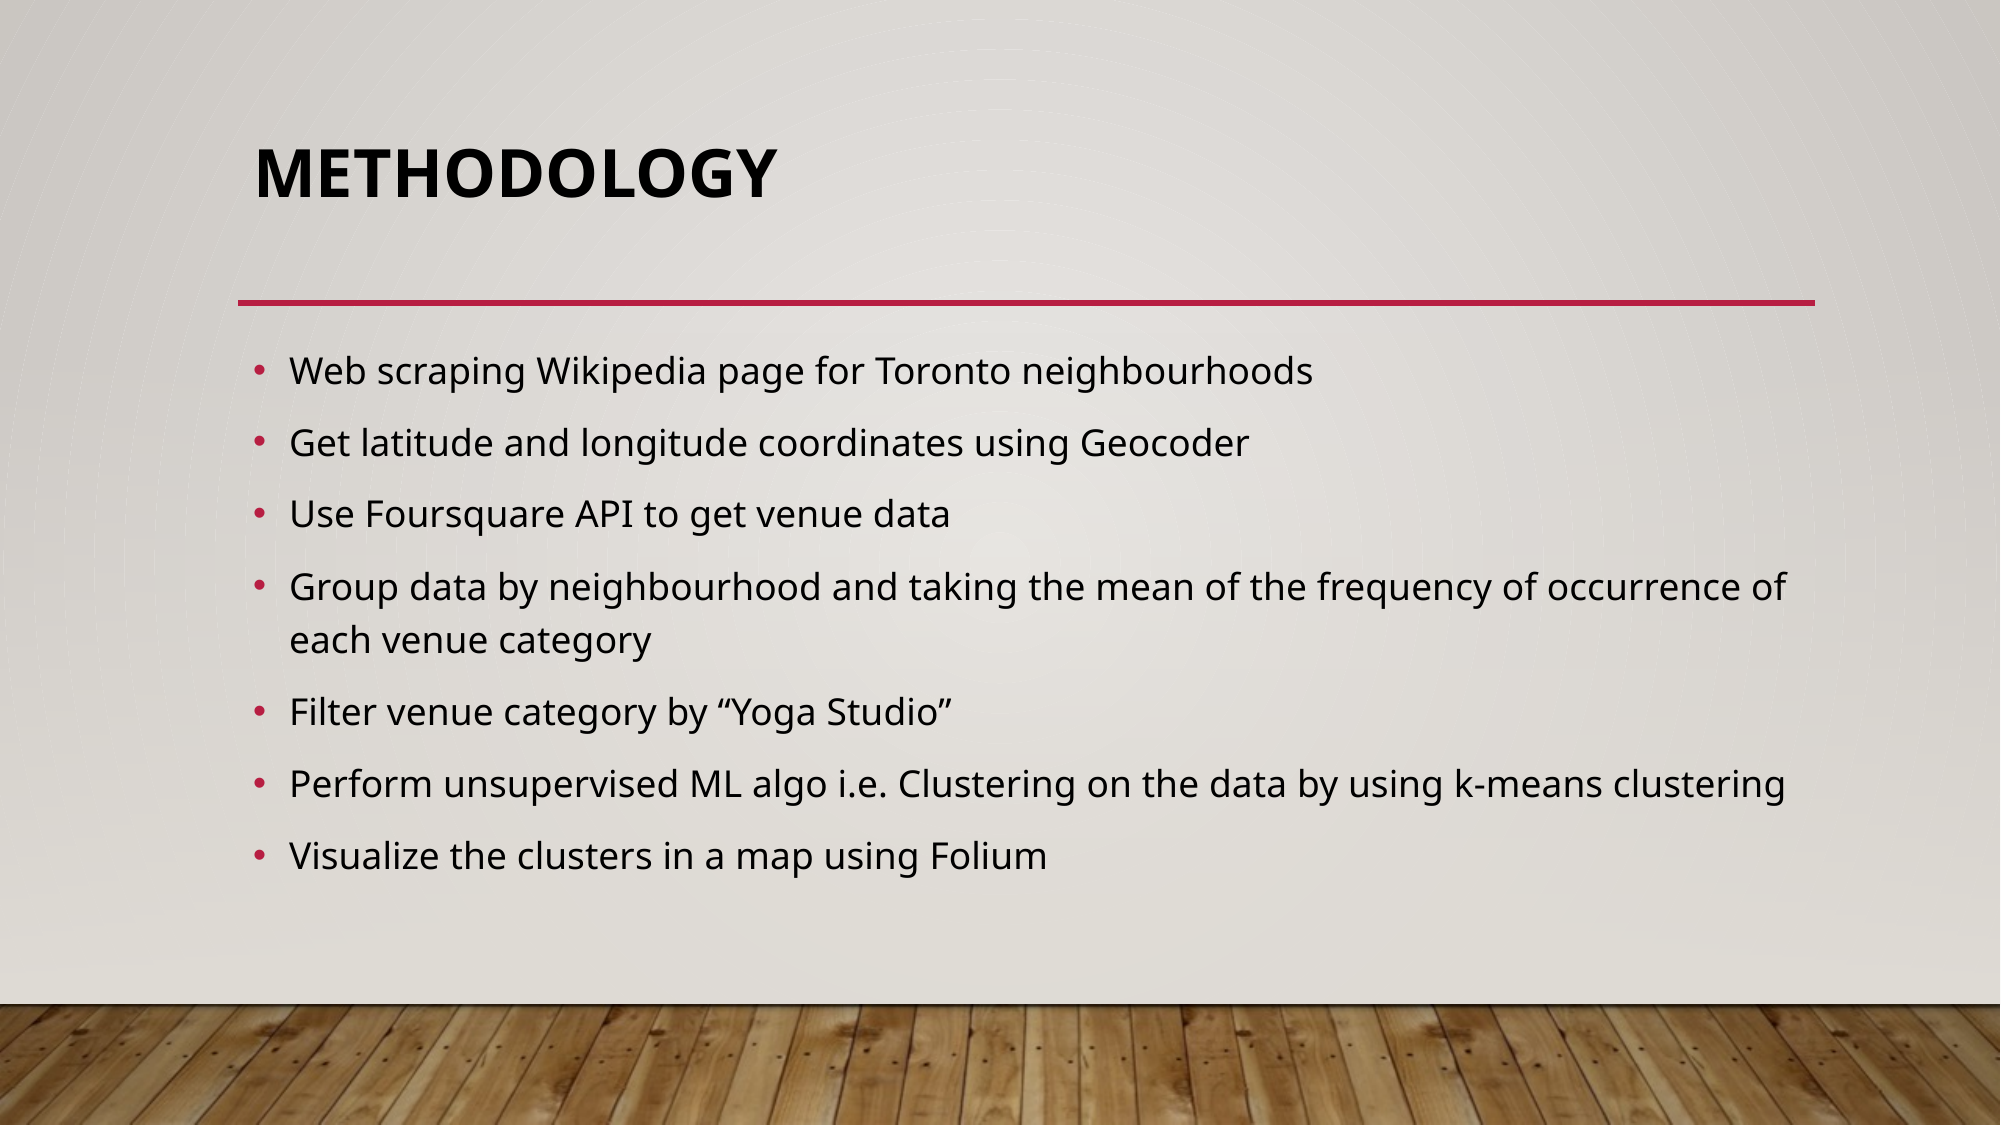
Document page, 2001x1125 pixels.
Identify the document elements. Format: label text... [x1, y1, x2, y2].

picture [0, 1004, 2000, 1125]
list Web scraping Wikipedia page for Toronto neighbourhoods Get latitude and longitude coordinates using Geocoder Use Foursquare API to get venue data Group data by neighbourhood and taking the mean of the frequency of occurrence of each venue category Filter venue category by “Yoga Studio” Perform unsupervised ML algo i.e. Clustering on the data by using k-means clustering Visualize the clusters in a map using Folium [238, 330, 1814, 897]
title Methodology [238, 131, 1814, 305]
